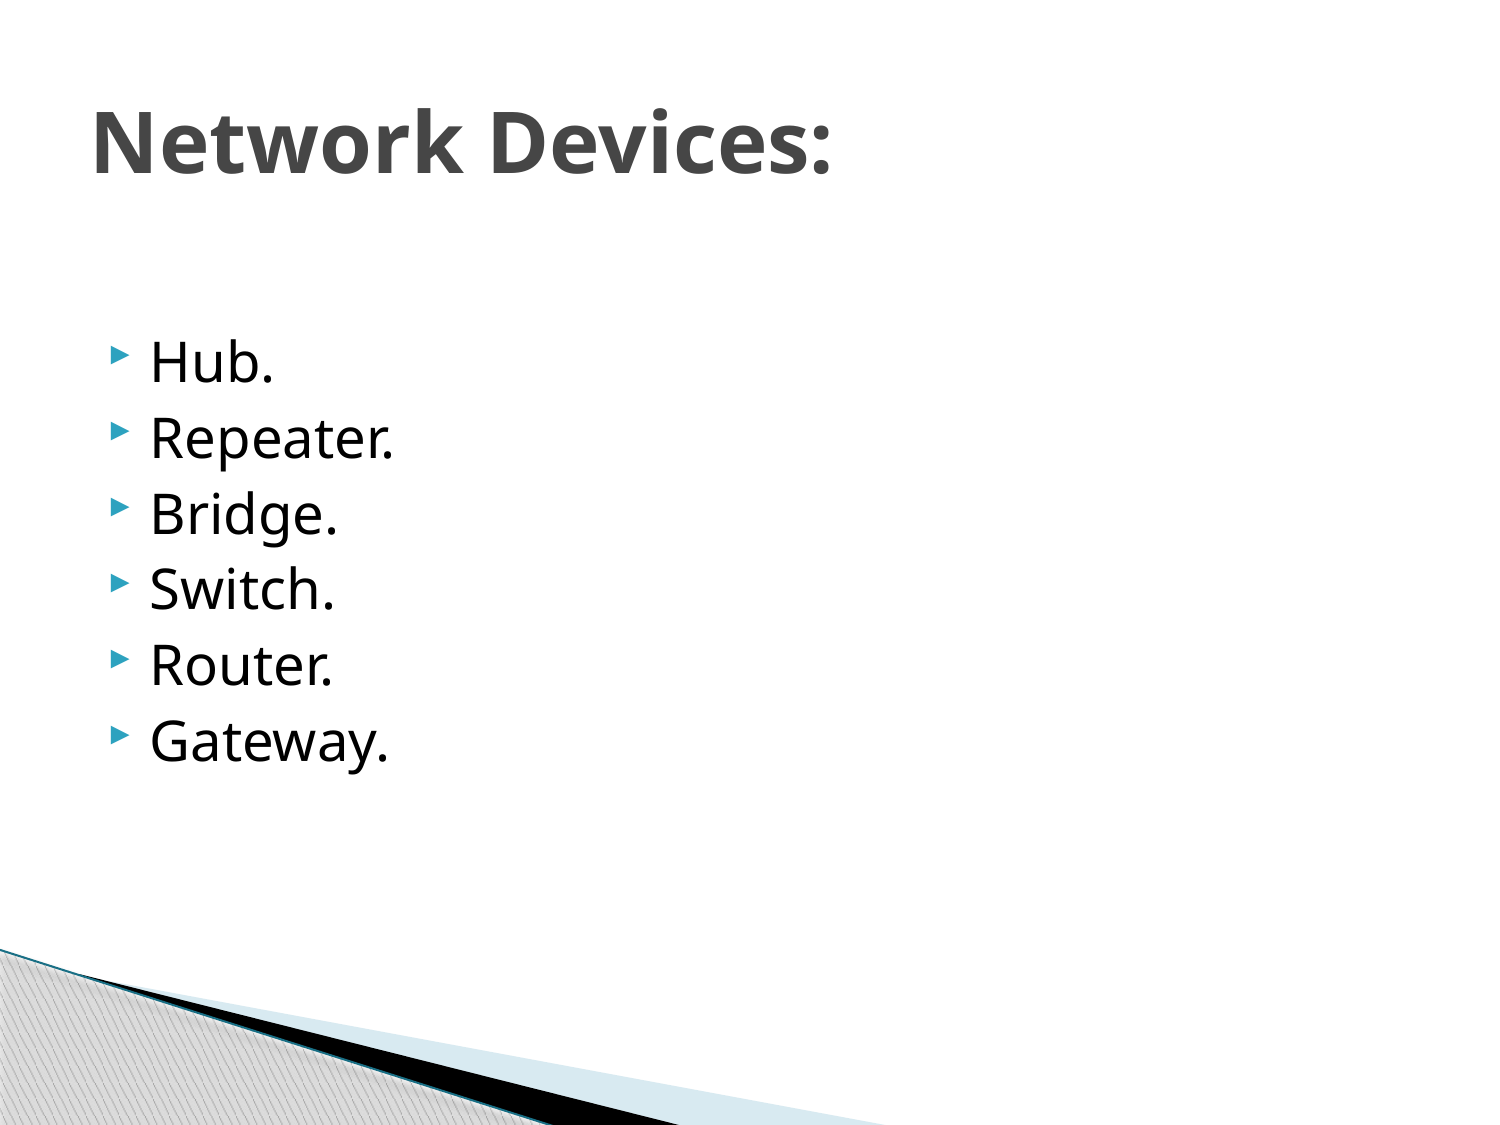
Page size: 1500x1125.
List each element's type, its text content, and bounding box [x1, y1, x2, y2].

list Hub. Repeater. Bridge. Switch. Router. Gateway. [75, 243, 1425, 986]
title Network Devices: [75, 45, 1425, 233]
